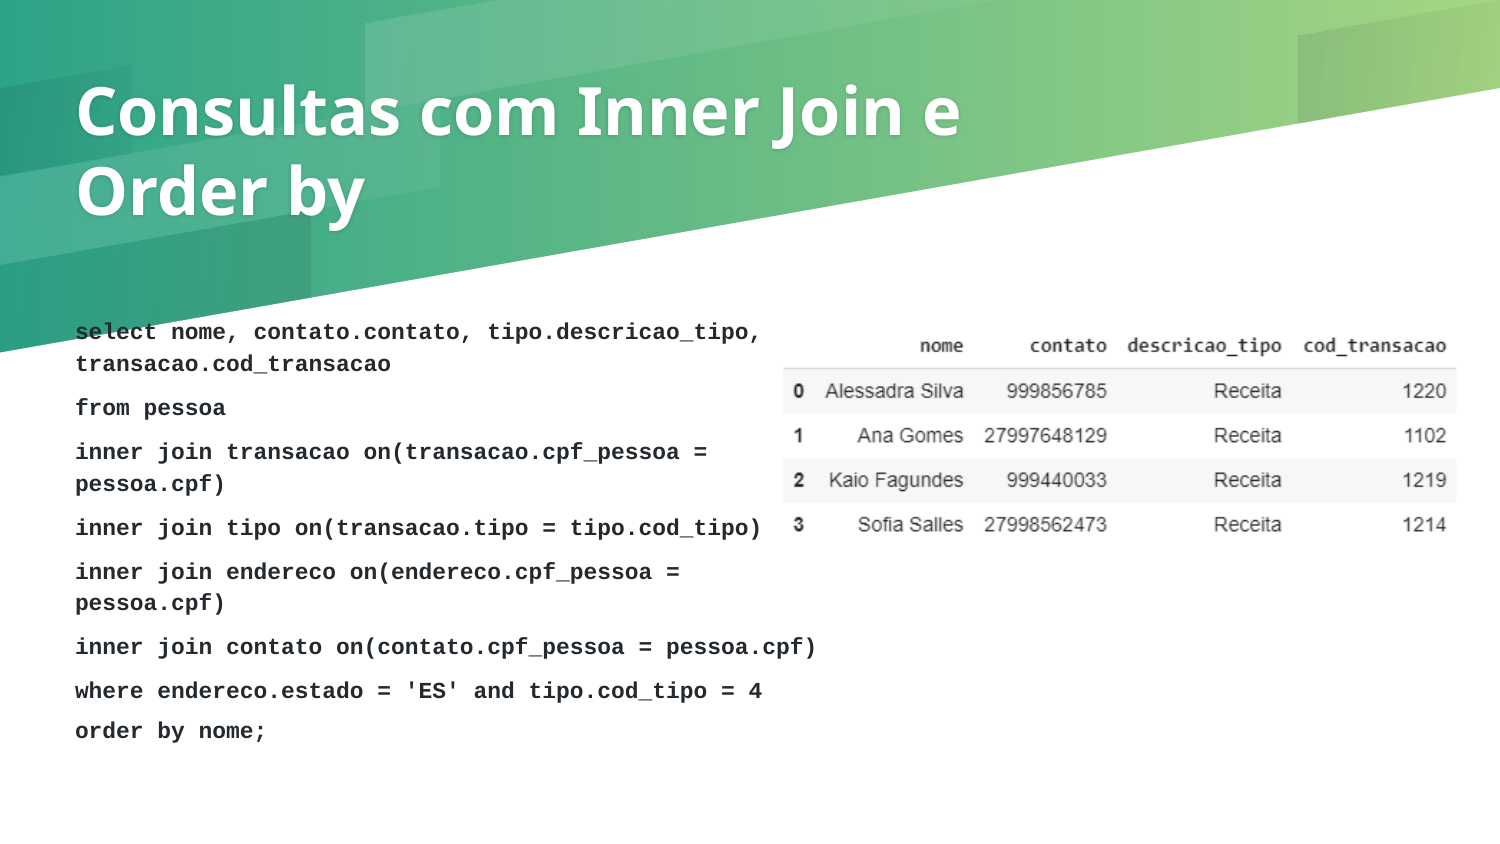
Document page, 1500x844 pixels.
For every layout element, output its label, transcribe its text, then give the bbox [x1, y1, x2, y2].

picture [782, 332, 1461, 547]
title Consultas com Inner Join e Order by [75, 0, 975, 298]
list select nome, contato.contato, tipo.descricao_tipo, transacao.cod_transacao from pessoa inner join transacao on(transacao.cpf_pessoa = pessoa.cpf) inner join tipo on(transacao.tipo = tipo.cod_tipo) inner join endereco on(endereco.cpf_pessoa = pessoa.cpf) inner join contato on(contato.cpf_pessoa = pessoa.cpf) where endereco.estado = 'ES' and tipo.cod_tipo = 4 order by nome; [75, 312, 837, 650]
